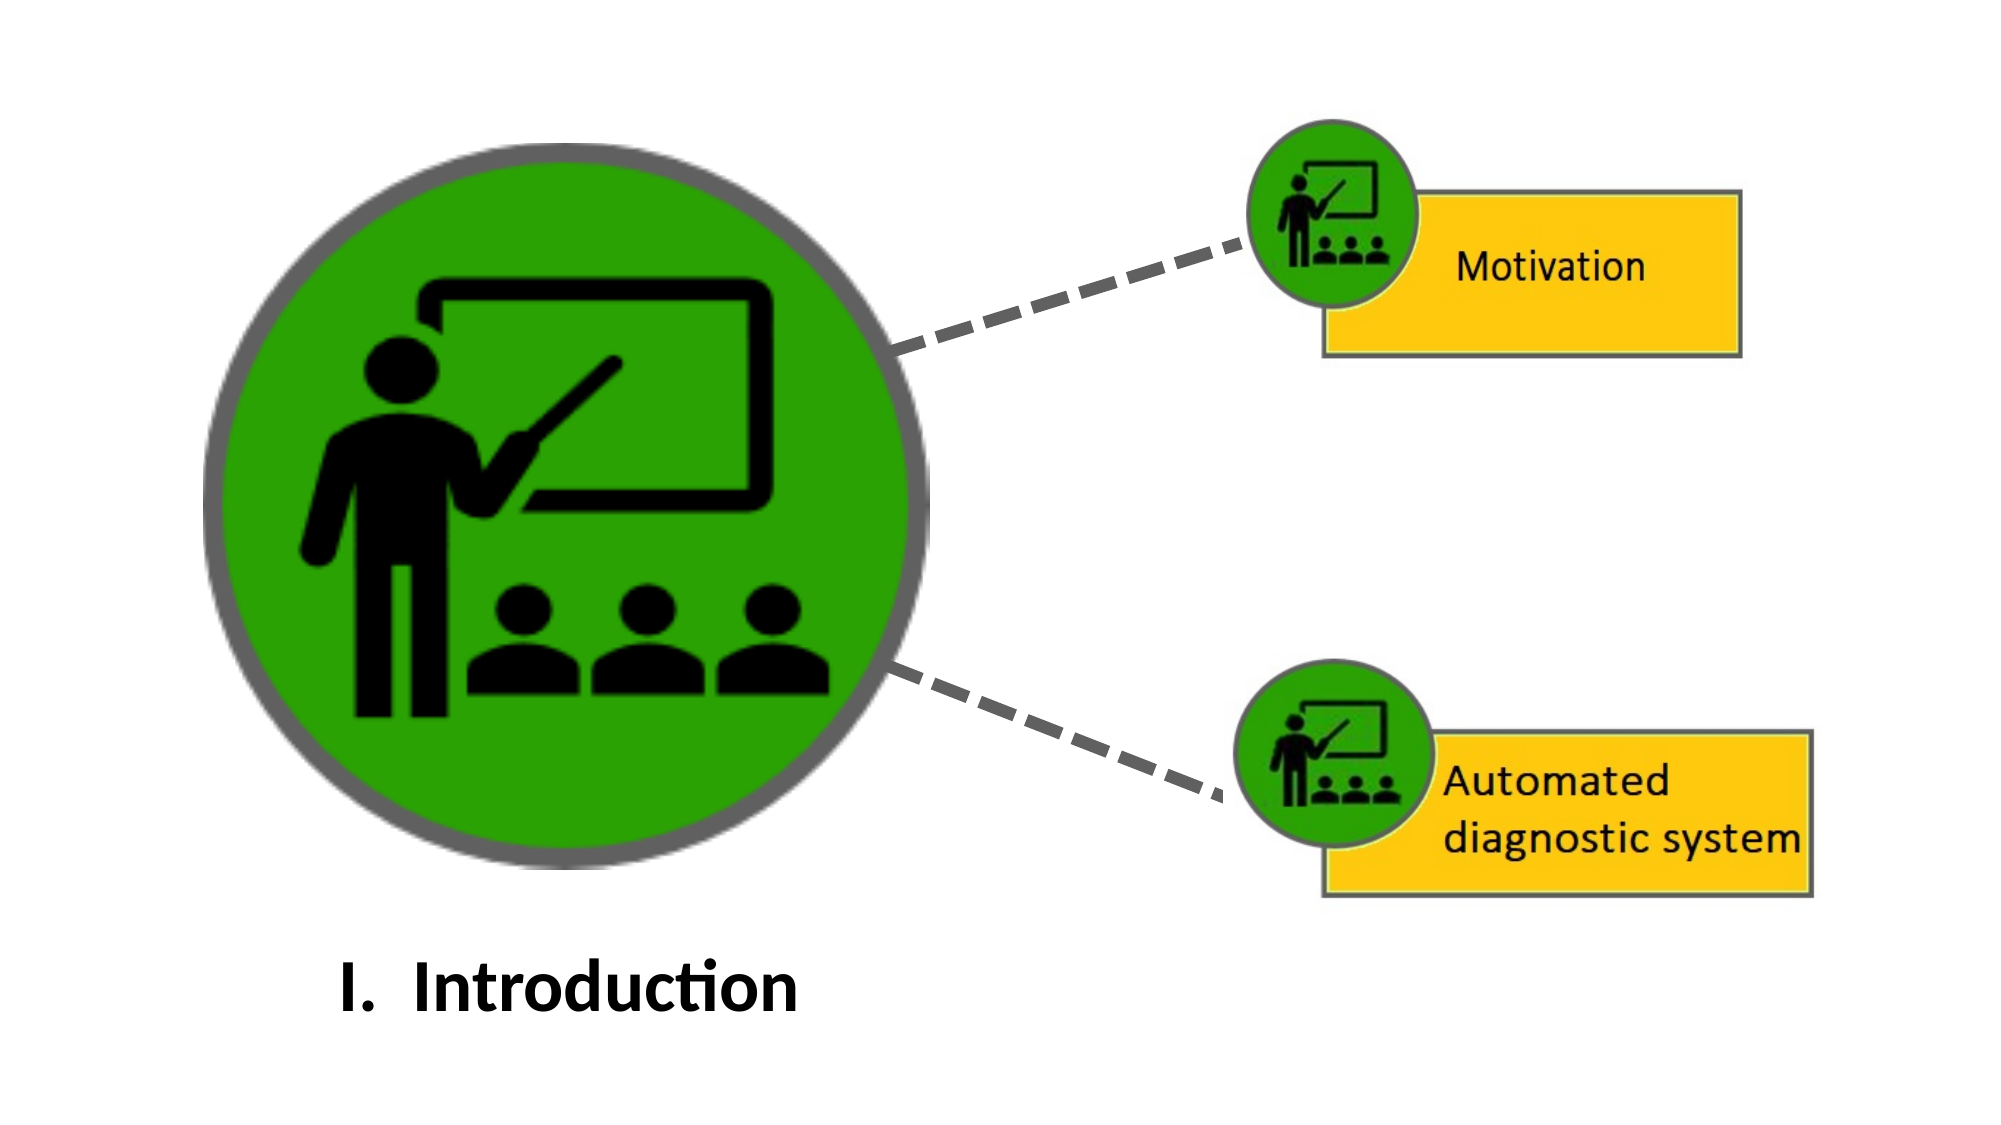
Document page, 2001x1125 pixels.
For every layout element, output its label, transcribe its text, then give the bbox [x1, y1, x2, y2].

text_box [888, 243, 1241, 353]
picture [203, 143, 930, 870]
picture [1223, 631, 1842, 929]
text_box I. Introduction [300, 928, 839, 1034]
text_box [886, 665, 1241, 804]
picture [1240, 87, 1769, 385]
